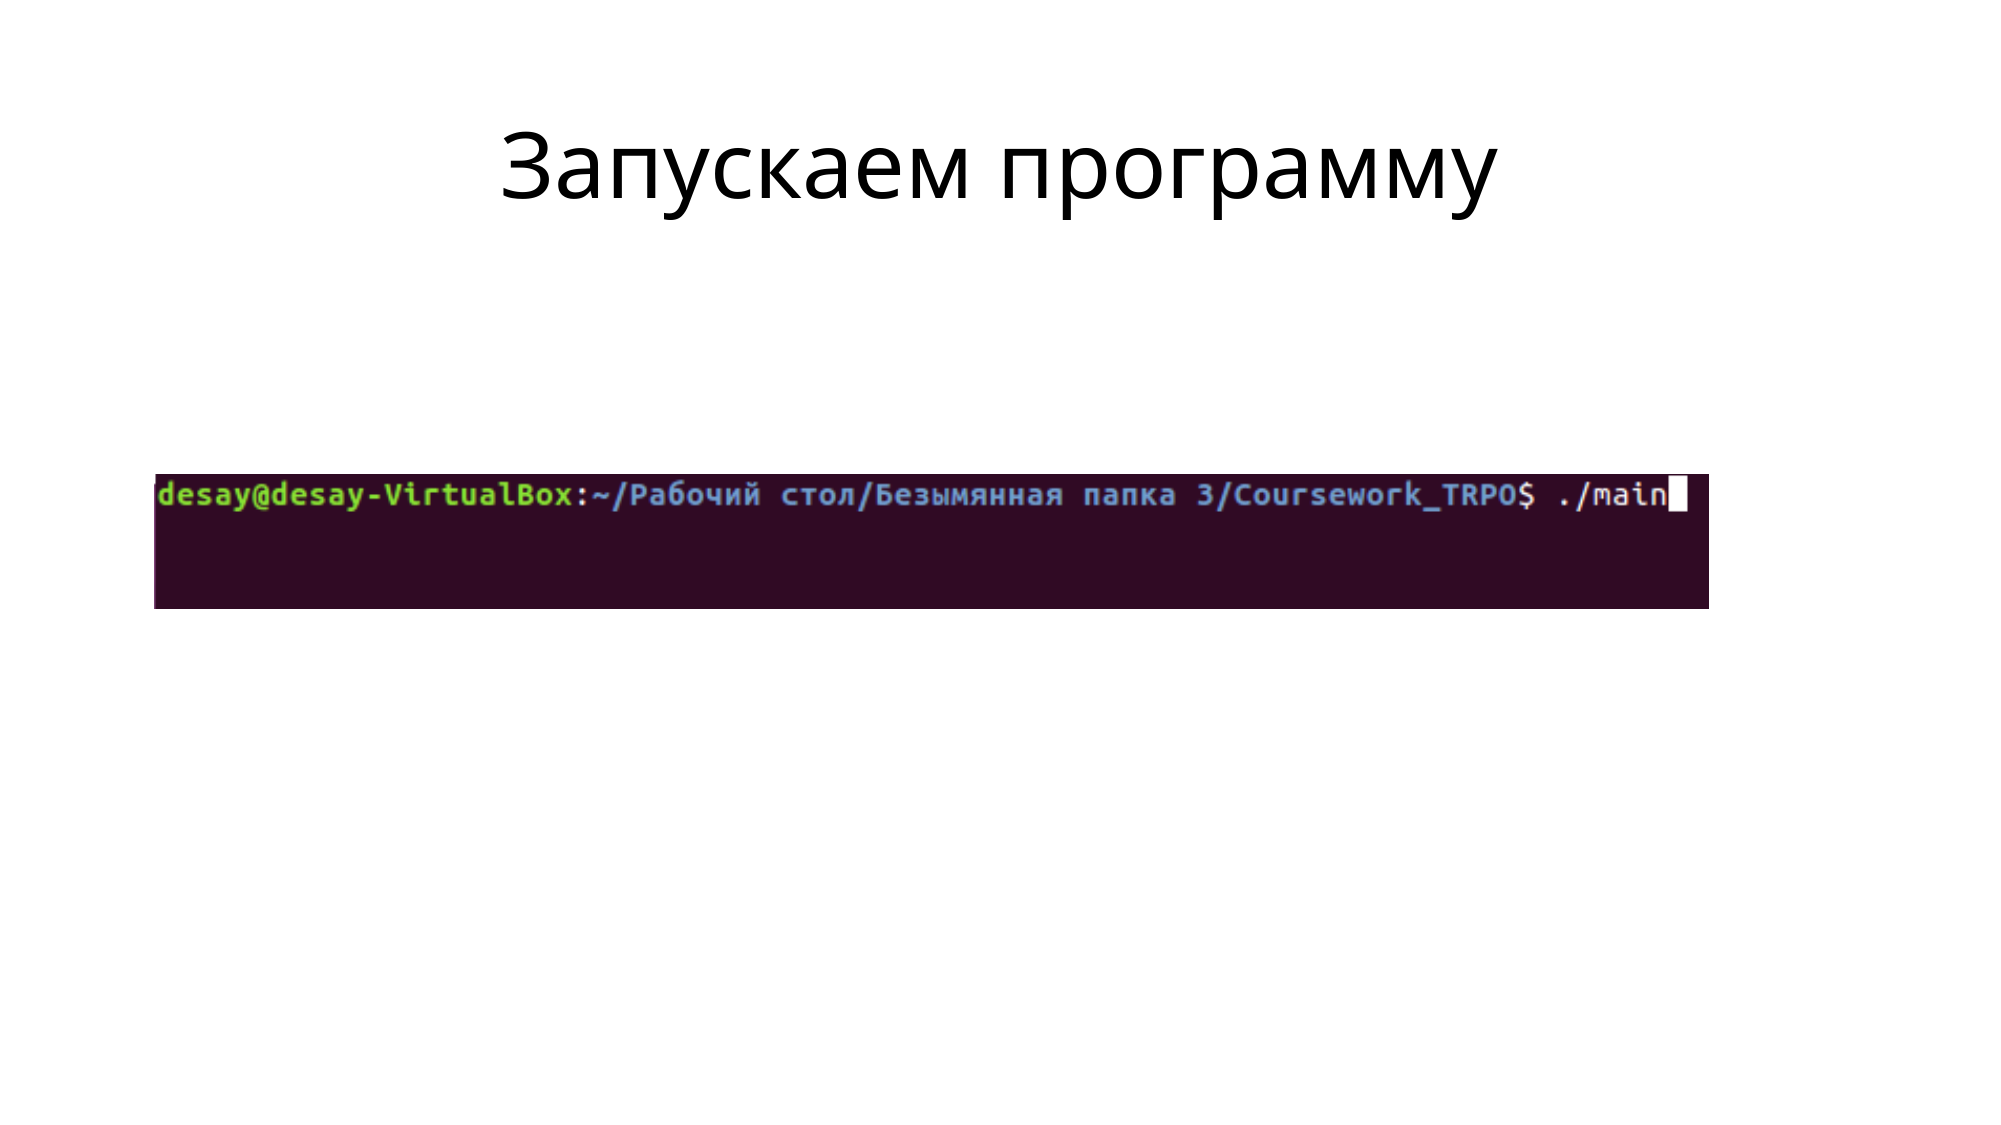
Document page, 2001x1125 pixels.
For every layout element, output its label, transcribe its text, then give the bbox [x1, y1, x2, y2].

title Запускаем программу [137, 59, 1863, 278]
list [154, 474, 1709, 609]
